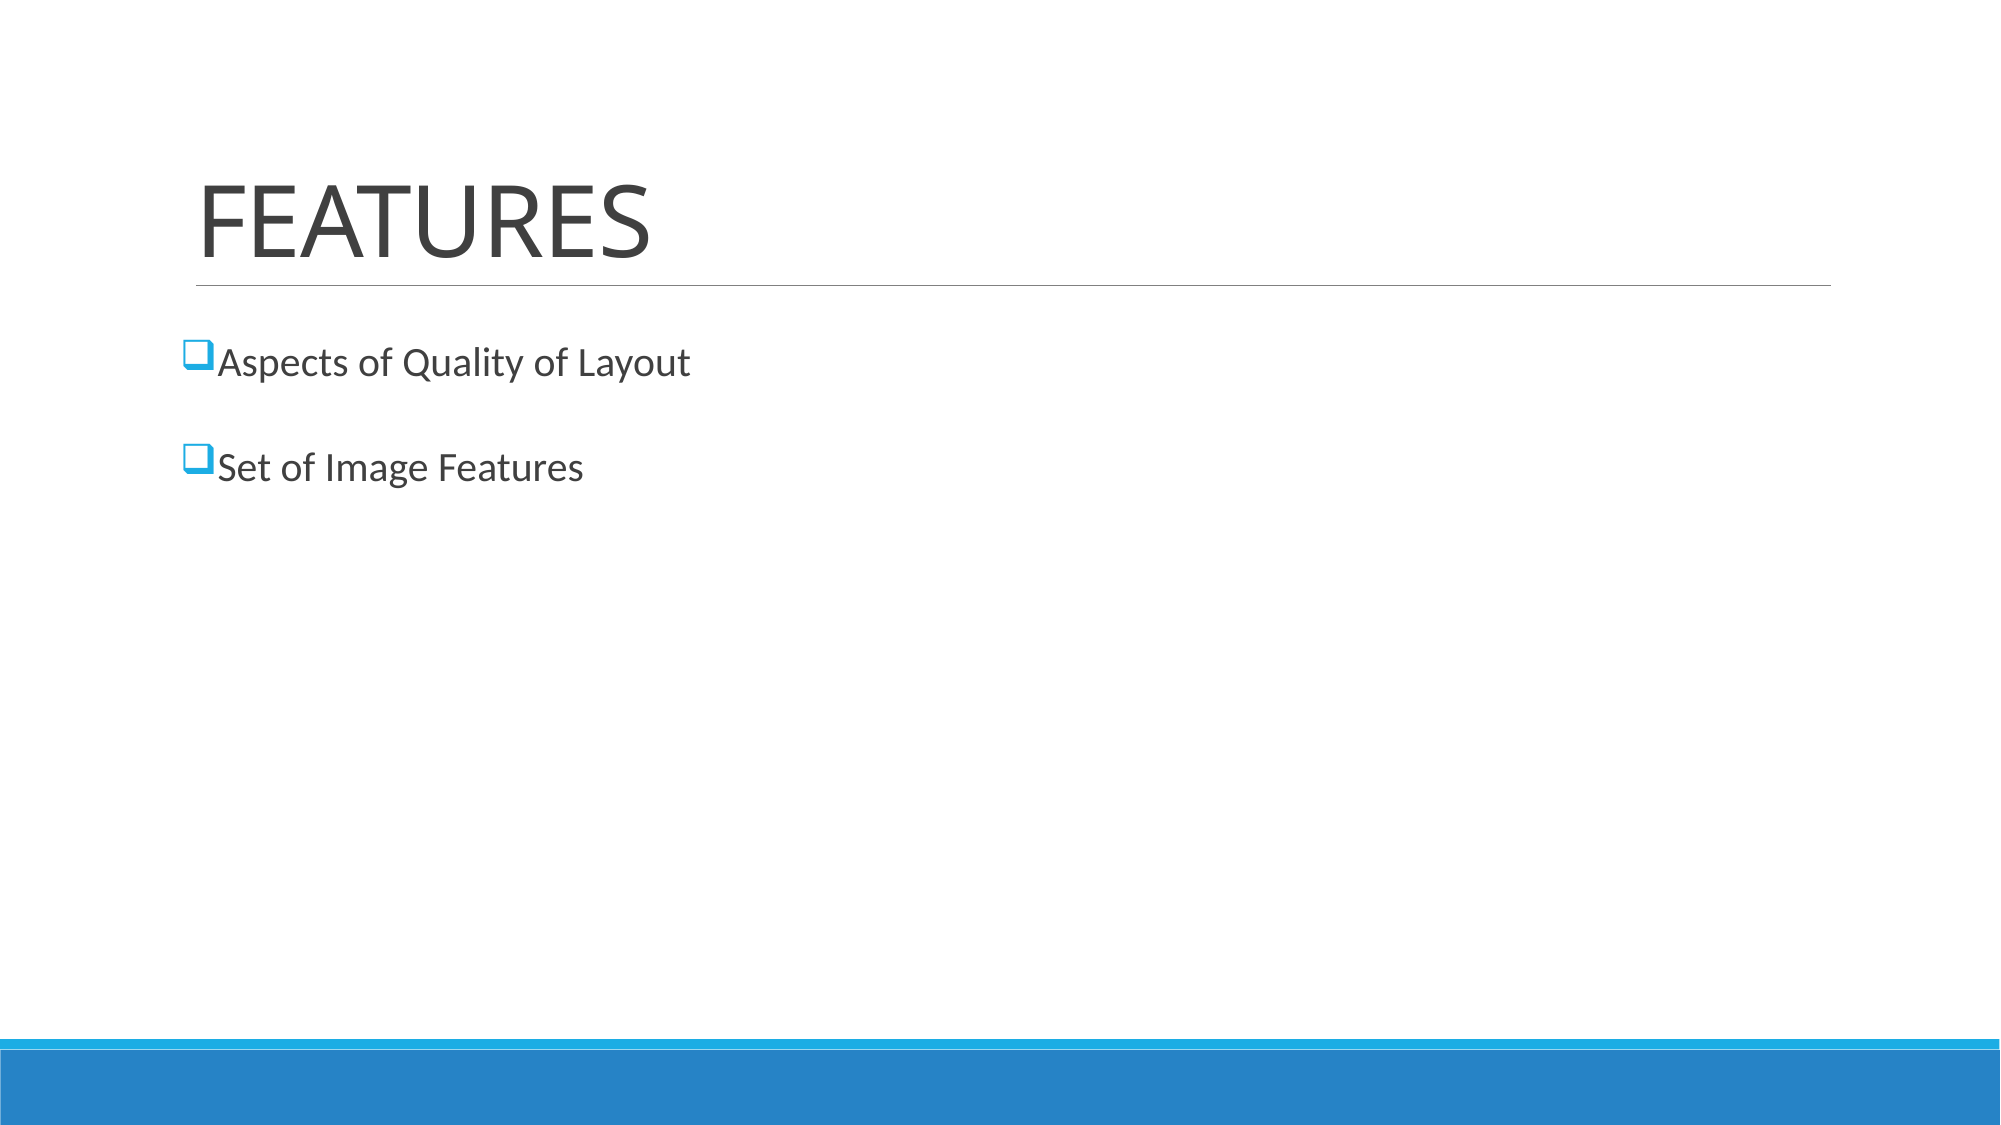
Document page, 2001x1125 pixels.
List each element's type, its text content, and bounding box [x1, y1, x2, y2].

title FEATURES [180, 47, 1830, 285]
list Aspects of Quality of Layout Set of Image Features [180, 302, 1830, 963]
